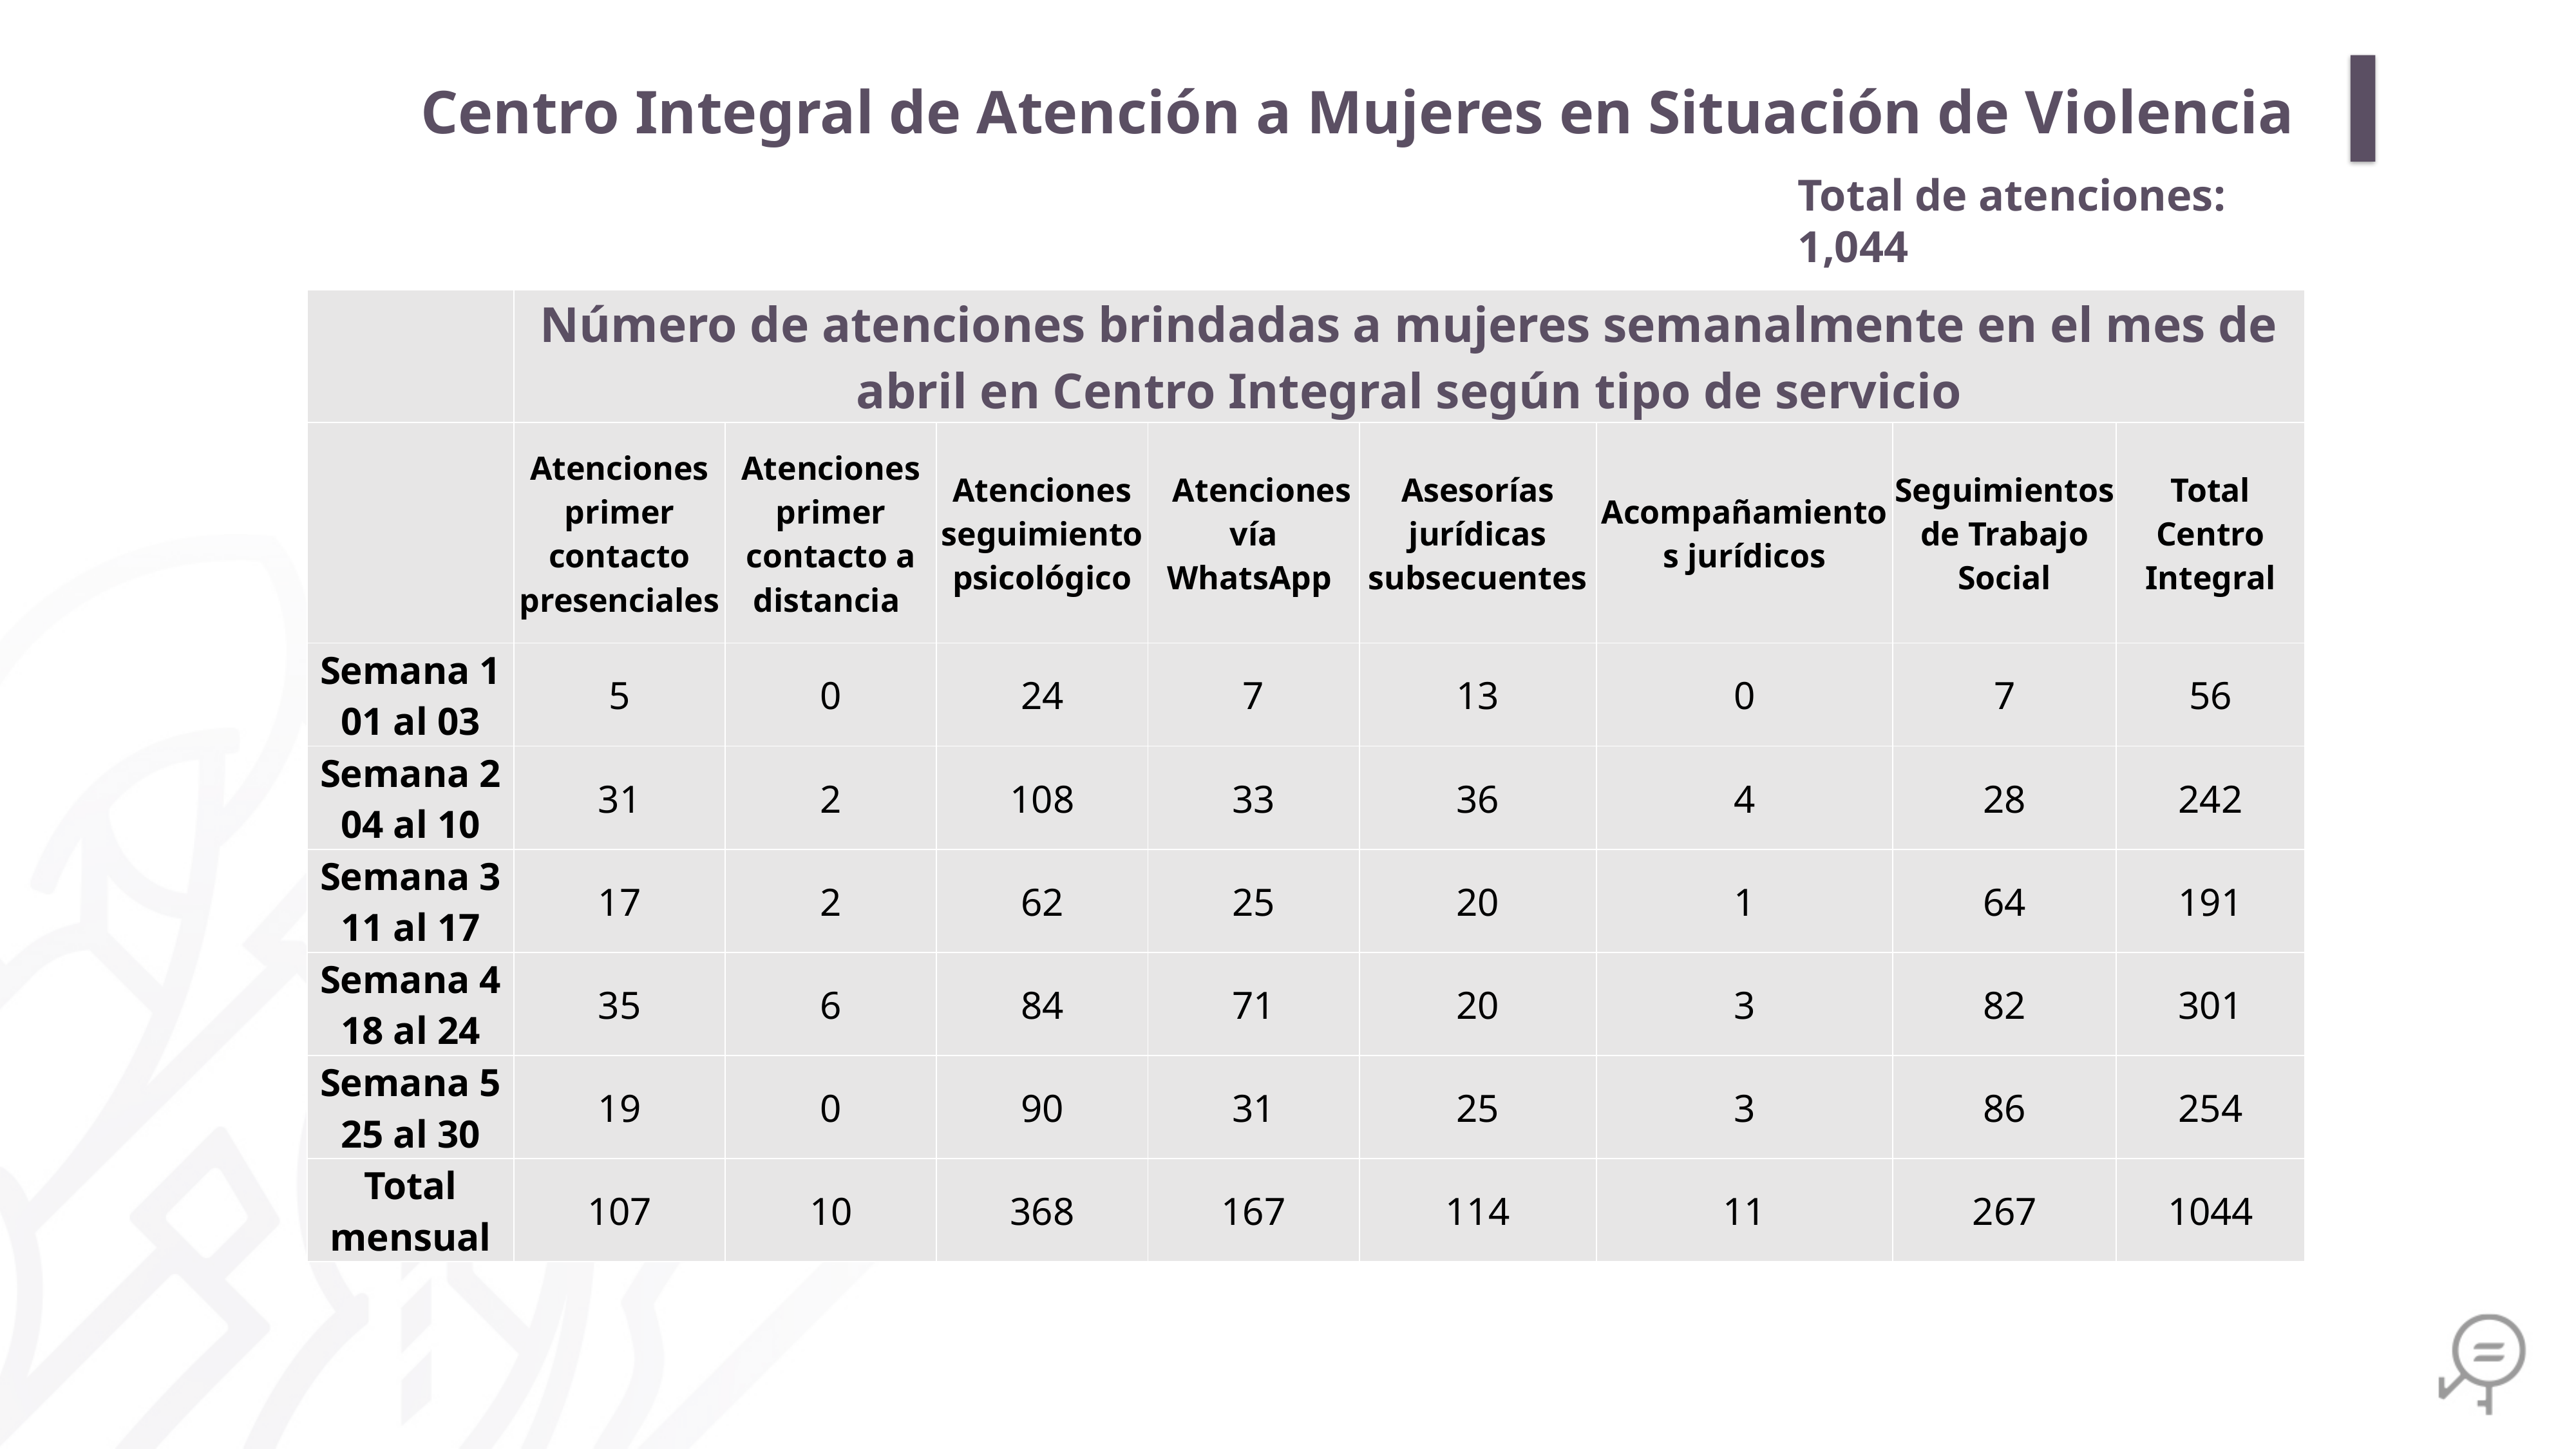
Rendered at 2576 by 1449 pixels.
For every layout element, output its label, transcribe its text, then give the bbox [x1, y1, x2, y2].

table_cell Semana 5 25 al 30 [308, 1056, 513, 1158]
table_cell Semana 1 01 al 03 [308, 643, 513, 746]
table_cell 191 [2117, 850, 2304, 952]
table_cell 107 [515, 1159, 724, 1261]
table_cell Seguimientos de Trabajo Social [1893, 423, 2116, 643]
table_cell 25 [1148, 850, 1359, 952]
table_cell 0 [0, 0, 2576, 1449]
table_cell 242 [2117, 746, 2304, 849]
table_cell 254 [2117, 1056, 2304, 1158]
table_cell 2 [726, 746, 936, 849]
table_header [308, 290, 513, 422]
table_cell 56 [2117, 643, 2304, 746]
table_cell Acompañamientos jurídicos [1597, 423, 1892, 643]
table_cell 24 [937, 643, 1148, 746]
table_cell Atenciones seguimiento psicológico [937, 423, 1148, 643]
table_cell 20 [1360, 850, 1596, 952]
table_cell 84 [937, 953, 1148, 1055]
table_cell 7 [1148, 643, 1359, 746]
table_cell 3 [1597, 953, 1892, 1055]
table_cell 11 [1597, 1159, 1892, 1261]
table_cell Semana 3 11 al 17 [308, 850, 513, 952]
table_cell 267 [1893, 1159, 2116, 1261]
table_cell 301 [2117, 953, 2304, 1055]
table_header Número de atenciones brindadas a mujeres semanalmente en el mes de abril en Centro Integral según tipo de servicio [515, 290, 2304, 422]
table_cell 114 [1360, 1159, 1596, 1261]
table_cell Atenciones primer contacto presenciales [515, 423, 724, 643]
text_box [2350, 55, 2376, 162]
table_cell 71 [1148, 953, 1359, 1055]
table_cell 13 [1360, 643, 1596, 746]
table_cell 20 [1360, 953, 1596, 1055]
table_cell Atenciones vía WhatsApp [1148, 423, 1359, 643]
table_cell 33 [1148, 746, 1359, 849]
table_cell 7 [1893, 643, 2116, 746]
table_cell Semana 4 18 al 24 [308, 953, 513, 1055]
table_cell 82 [1893, 953, 2116, 1055]
table_cell 86 [1893, 1056, 2116, 1158]
table_cell Total Centro Integral [2117, 423, 2304, 643]
table_cell 28 [1893, 746, 2116, 849]
table_cell 10 [726, 1159, 936, 1261]
table_cell 368 [937, 1159, 1148, 1261]
table_cell 62 [937, 850, 1148, 952]
table_cell 36 [1360, 746, 1596, 849]
text_box Total de atenciones: 1,044 [1788, 163, 2320, 276]
table_cell Asesorías jurídicas subsecuentes [1360, 423, 1596, 643]
table_cell 5 [515, 643, 724, 746]
text_box Centro Integral de Atención a Mujeres en Situación de Violencia [353, 64, 2315, 164]
table_cell 0 [726, 1056, 936, 1158]
table_cell 3 [1597, 1056, 1892, 1158]
table_cell Atenciones primer contacto a distancia [726, 423, 936, 643]
table_cell 90 [937, 1056, 1148, 1158]
table_cell 6 [726, 953, 936, 1055]
table_cell Total mensual [308, 1159, 513, 1261]
table_cell 35 [515, 953, 724, 1055]
table_cell 0 [726, 643, 936, 746]
table_cell 64 [1893, 850, 2116, 952]
table_cell 1044 [2117, 1159, 2304, 1261]
table_cell 1 [1597, 850, 1892, 952]
table_cell 108 [937, 746, 1148, 849]
table_cell 0 [1597, 643, 1892, 746]
table_cell 31 [1148, 1056, 1359, 1158]
table_cell 25 [1360, 1056, 1596, 1158]
table_cell 19 [515, 1056, 724, 1158]
table_cell 167 [1148, 1159, 1359, 1261]
table_cell 17 [515, 850, 724, 952]
table_cell [308, 423, 513, 643]
table_cell 31 [515, 746, 724, 849]
table_cell Semana 2 04 al 10 [308, 746, 513, 849]
table_cell 2 [726, 850, 936, 952]
table_cell 4 [1597, 746, 1892, 849]
